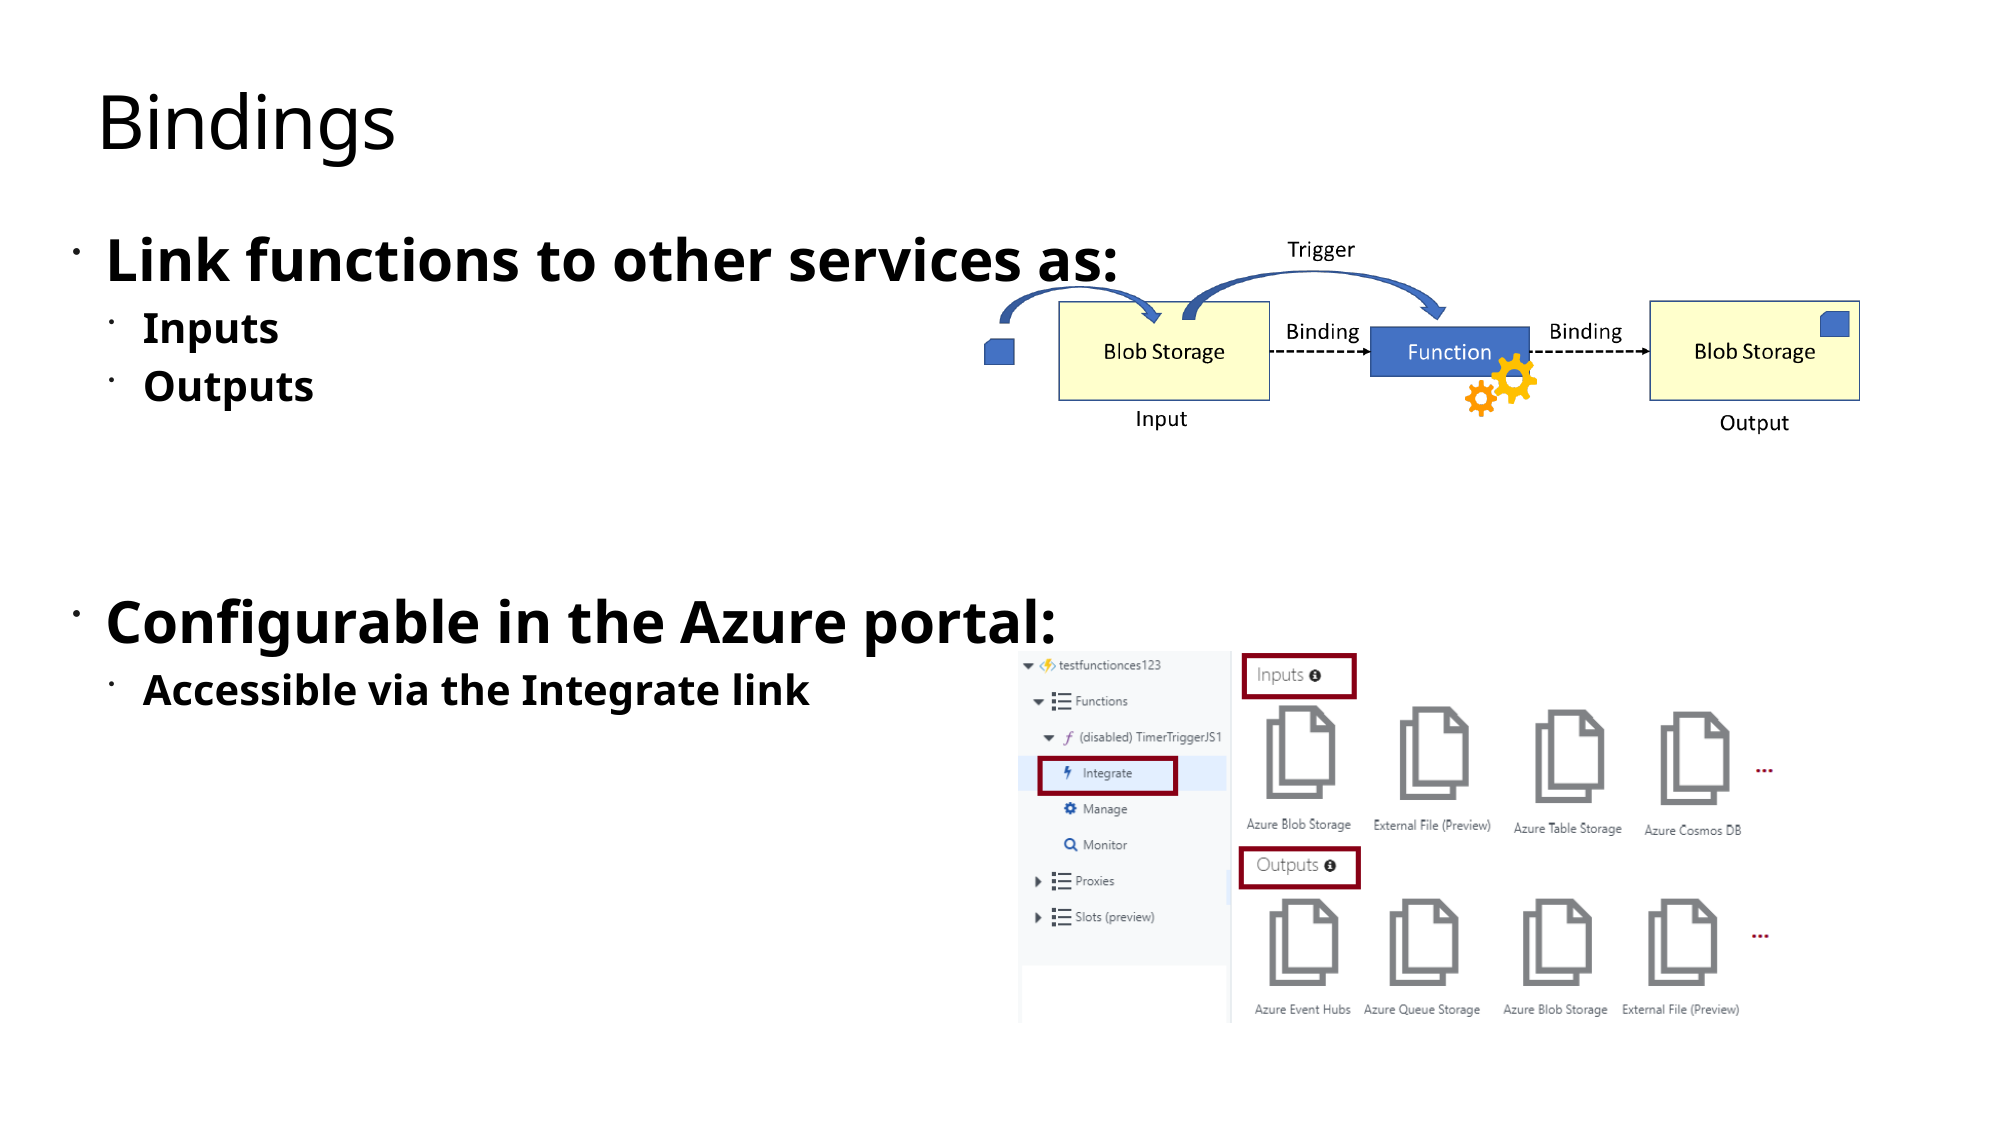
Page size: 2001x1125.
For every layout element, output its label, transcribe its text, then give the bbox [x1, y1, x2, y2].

picture [1017, 650, 1786, 1023]
title Bindings [96, 75, 1904, 166]
picture [984, 226, 1860, 452]
list Link functions to other services as: Inputs Outputs Configurable in the Azure portal: Accessible via the Integrate link [67, 223, 1876, 731]
